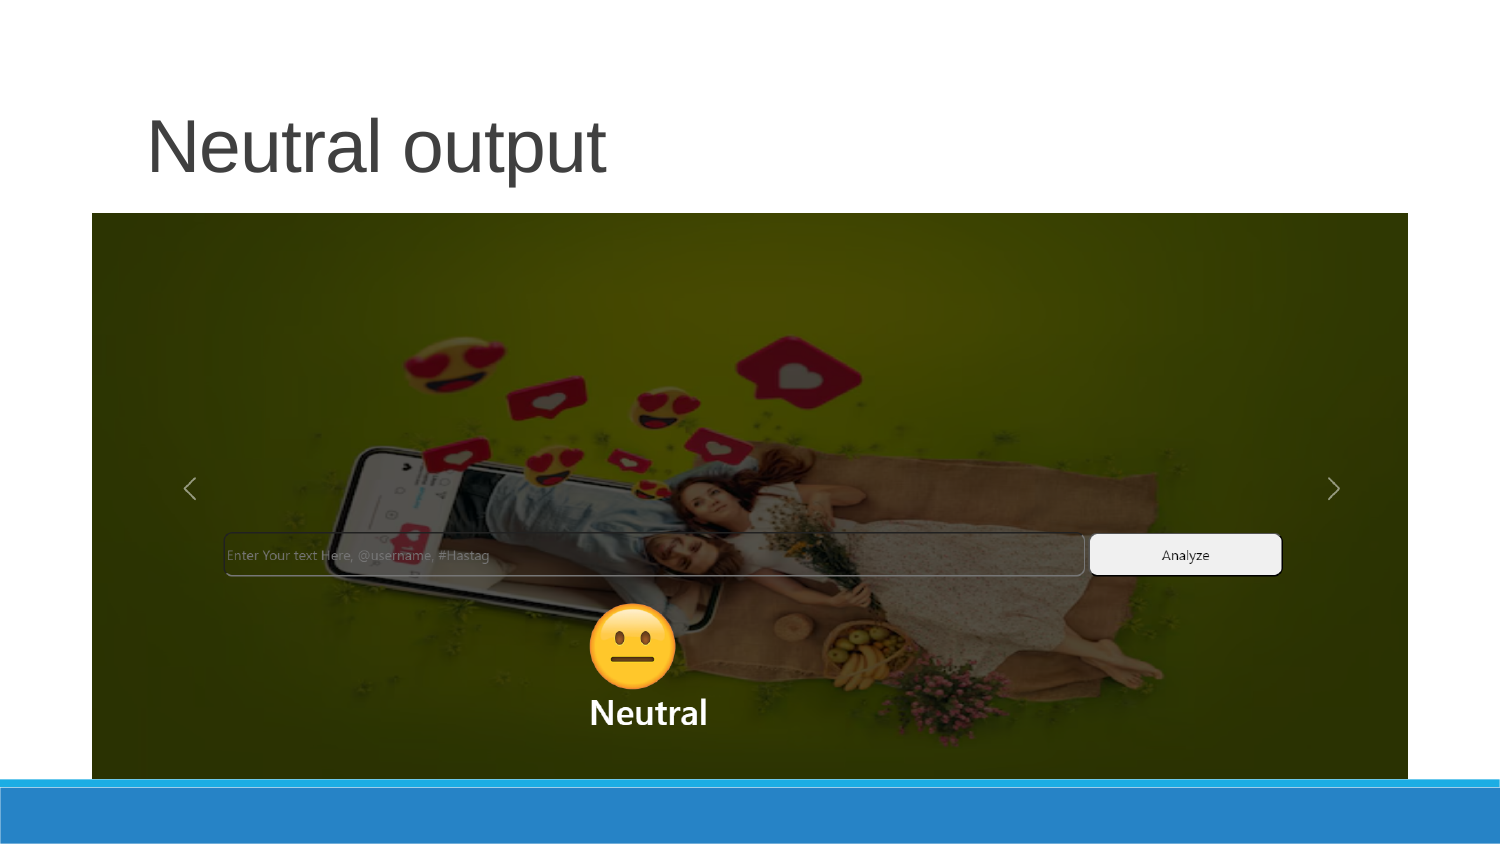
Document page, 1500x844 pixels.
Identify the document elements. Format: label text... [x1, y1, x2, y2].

title Neutral output [131, 16, 1369, 196]
picture [91, 213, 1409, 779]
